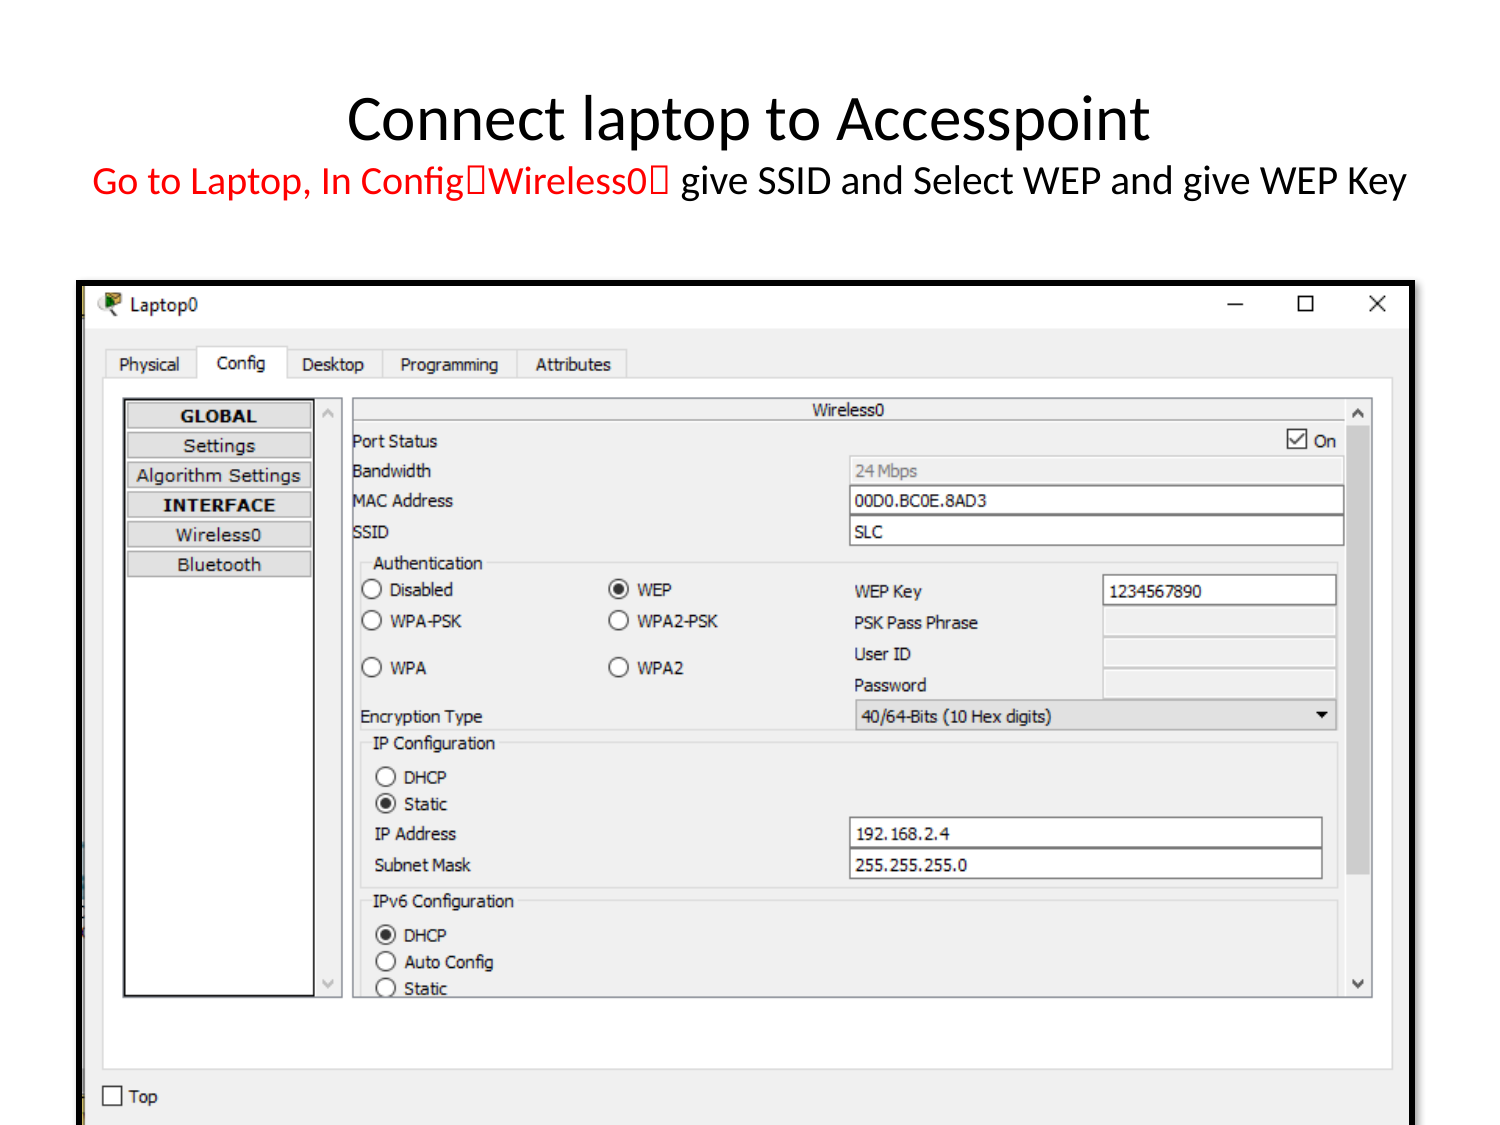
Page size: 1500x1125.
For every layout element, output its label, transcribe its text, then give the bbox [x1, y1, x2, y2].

picture [81, 285, 1409, 1125]
title Connect laptop to Accesspoint Go to Laptop, In ConfigWireless0 give SSID and Select WEP and give WEP Key [75, 45, 1425, 233]
